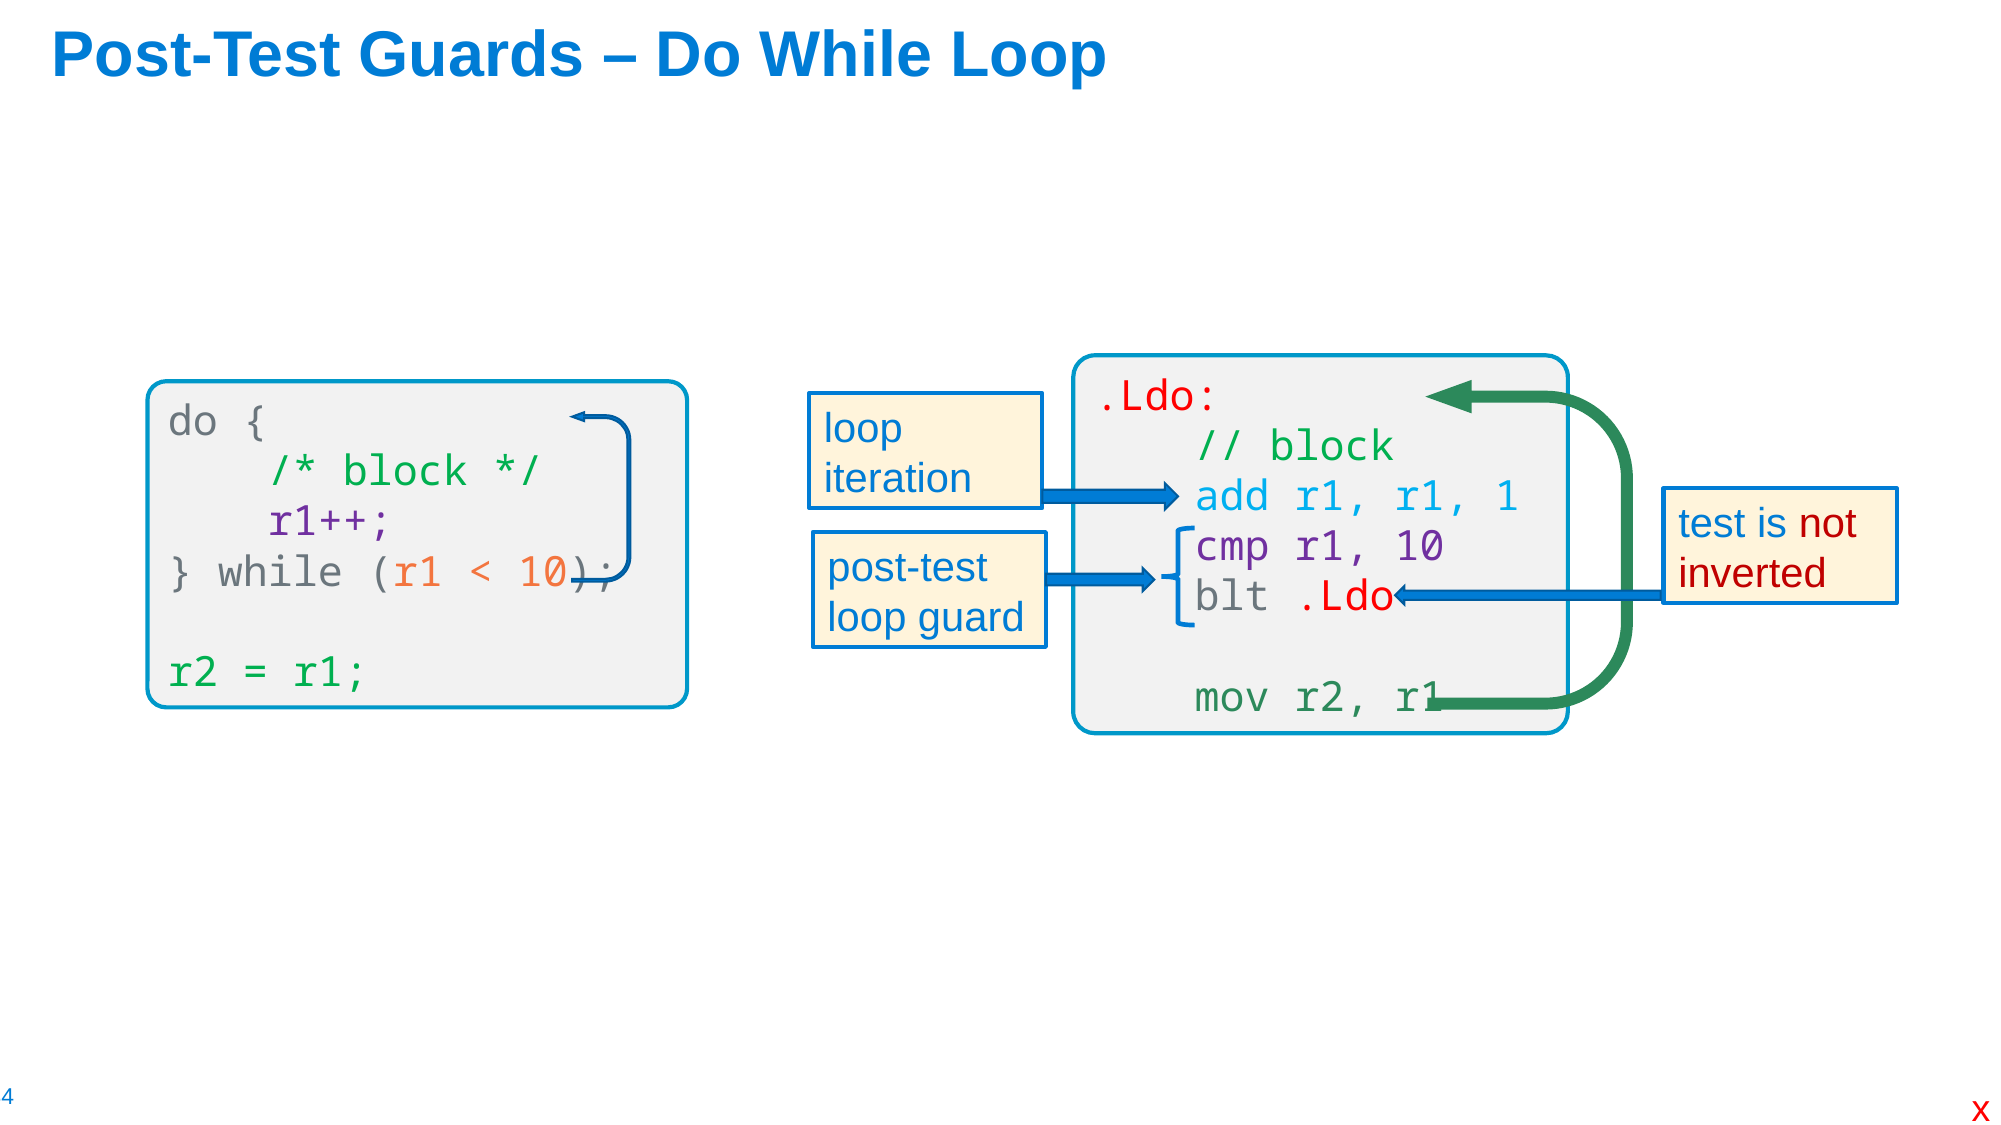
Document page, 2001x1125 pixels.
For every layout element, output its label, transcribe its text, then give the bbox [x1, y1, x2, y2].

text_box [1395, 488, 1897, 605]
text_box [812, 528, 1195, 649]
text_box .Ldo: // block add r1, r1, 1 cmp r1, 10 blt .Ldo mov r2, r1 [1073, 355, 1568, 734]
text_box do { /* block */ r1++; } while (r1 < 10); r2 = r1; [147, 381, 688, 708]
title Post-Test Guards – Do While Loop [36, 19, 1762, 98]
text_box [569, 410, 632, 583]
text_box x [1956, 1076, 2000, 1125]
text_box [1425, 379, 1633, 488]
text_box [809, 393, 1178, 510]
text_box [1427, 605, 1633, 710]
